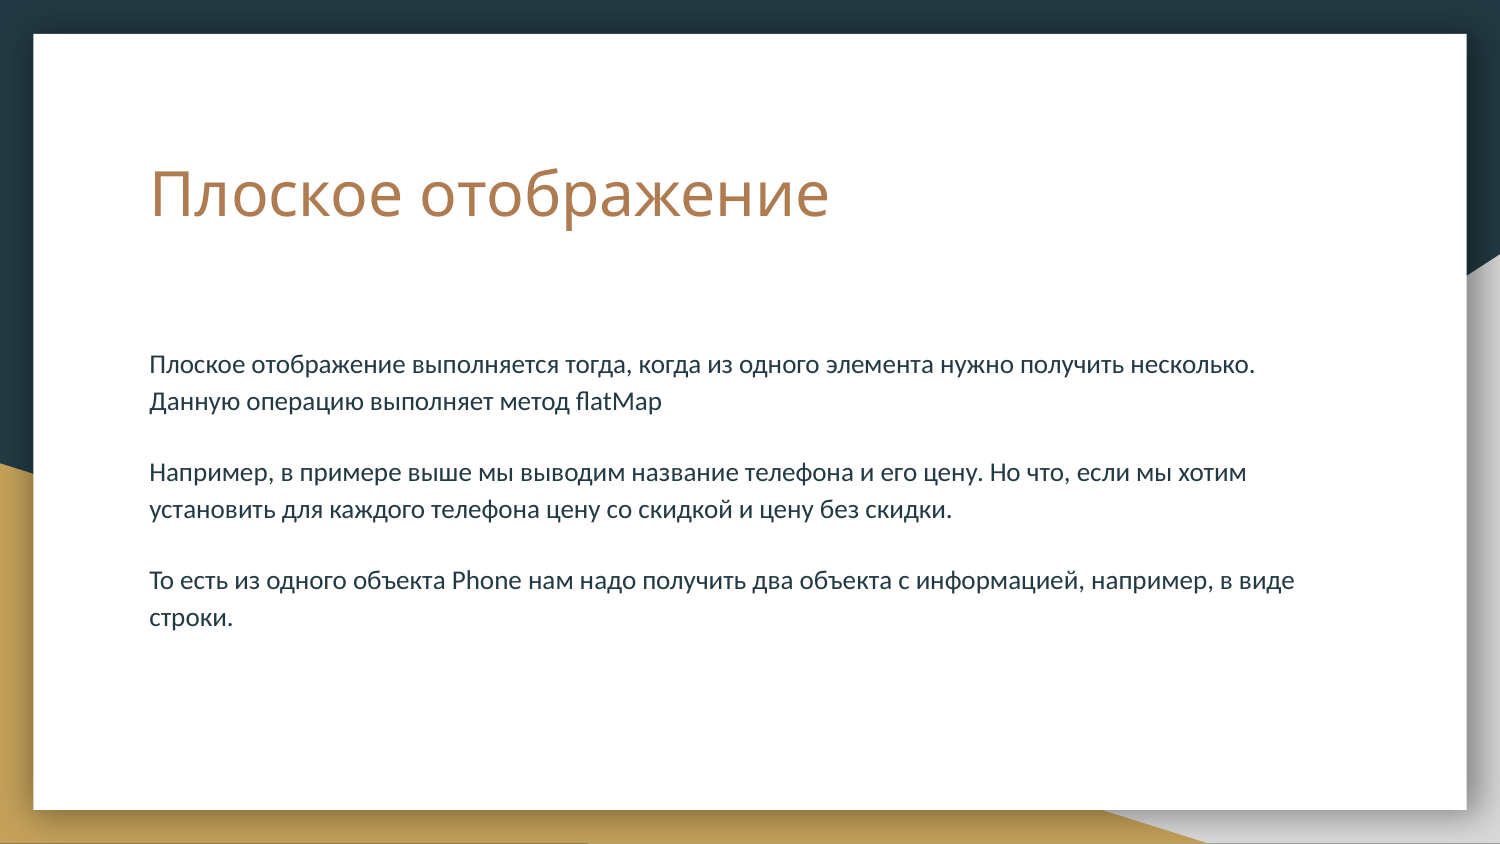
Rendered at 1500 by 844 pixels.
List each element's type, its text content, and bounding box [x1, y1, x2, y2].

title Плоское отображение [134, 138, 1366, 296]
list Плоское отображение выполняется тогда, когда из одного элемента нужно получить несколько. Данную операцию выполняет метод flatMap Например, в примере выше мы выводим название телефона и его цену. Но что, если мы хотим установить для каждого телефона цену со скидкой и цену без скидки. То есть из одного объекта Phone нам надо получить два объекта с информацией, например, в виде строки. [134, 326, 1366, 729]
